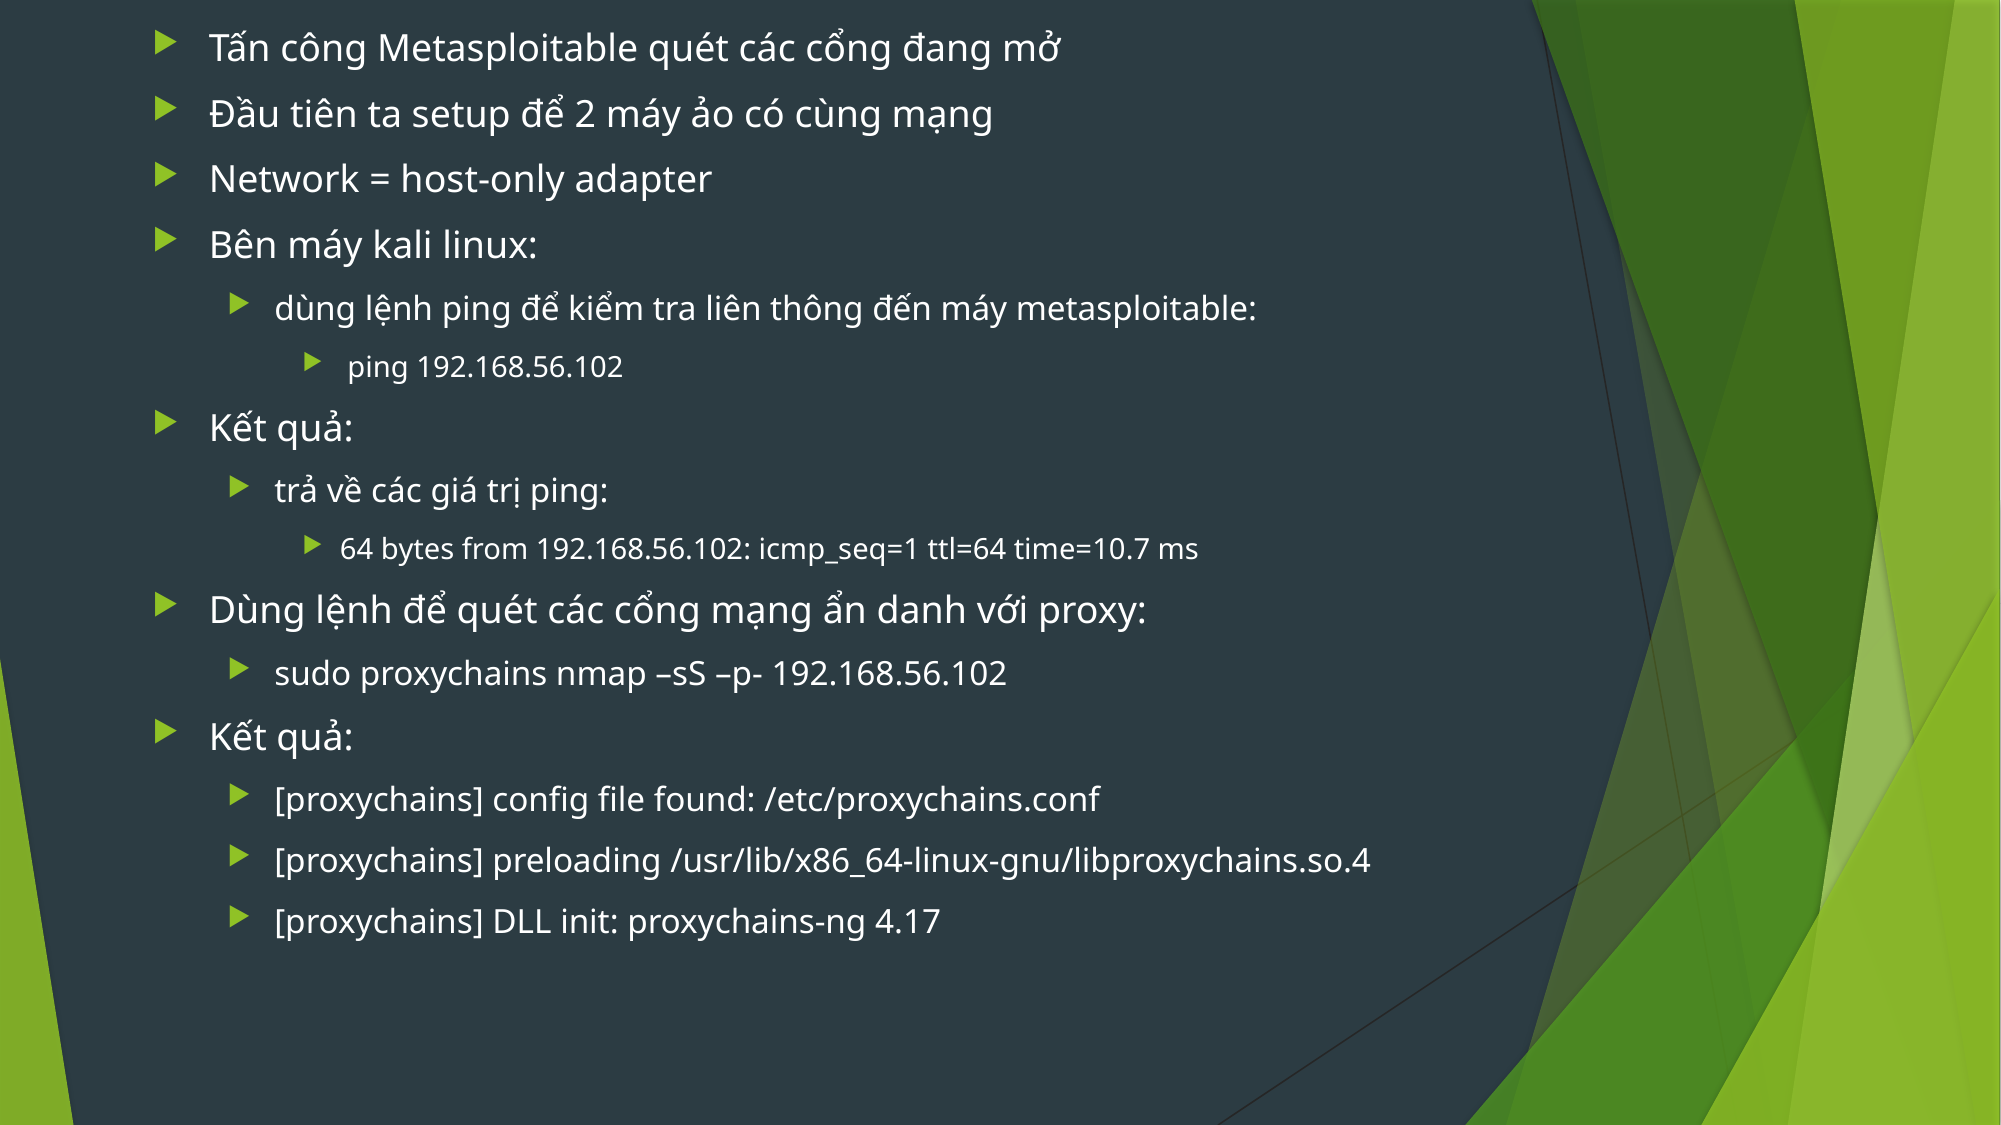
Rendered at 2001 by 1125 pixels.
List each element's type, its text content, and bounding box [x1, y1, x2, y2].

list Tấn công Metasploitable quét các cổng đang mở Đầu tiên ta setup để 2 máy ảo có cùng mạng Network = host-only adapter Bên máy kali linux: dùng lệnh ping để kiểm tra liên thông đến máy metasploitable: ping 192.168.56.102 Kết quả: trả về các giá trị ping: 64 bytes from 192.168.56.102: icmp_seq=1 ttl=64 time=10.7 ms Dùng lệnh để quét các cổng mạng ẩn danh với proxy: sudo proxychains nmap –sS –p- 192.168.56.102 Kết quả: [proxychains] config file found: /etc/proxychains.conf [proxychains] preloading /usr/lib/x86_64-linux-gnu/libproxychains.so.4 [proxychains] DLL init: proxychains-ng 4.17 [137, 16, 1863, 1014]
